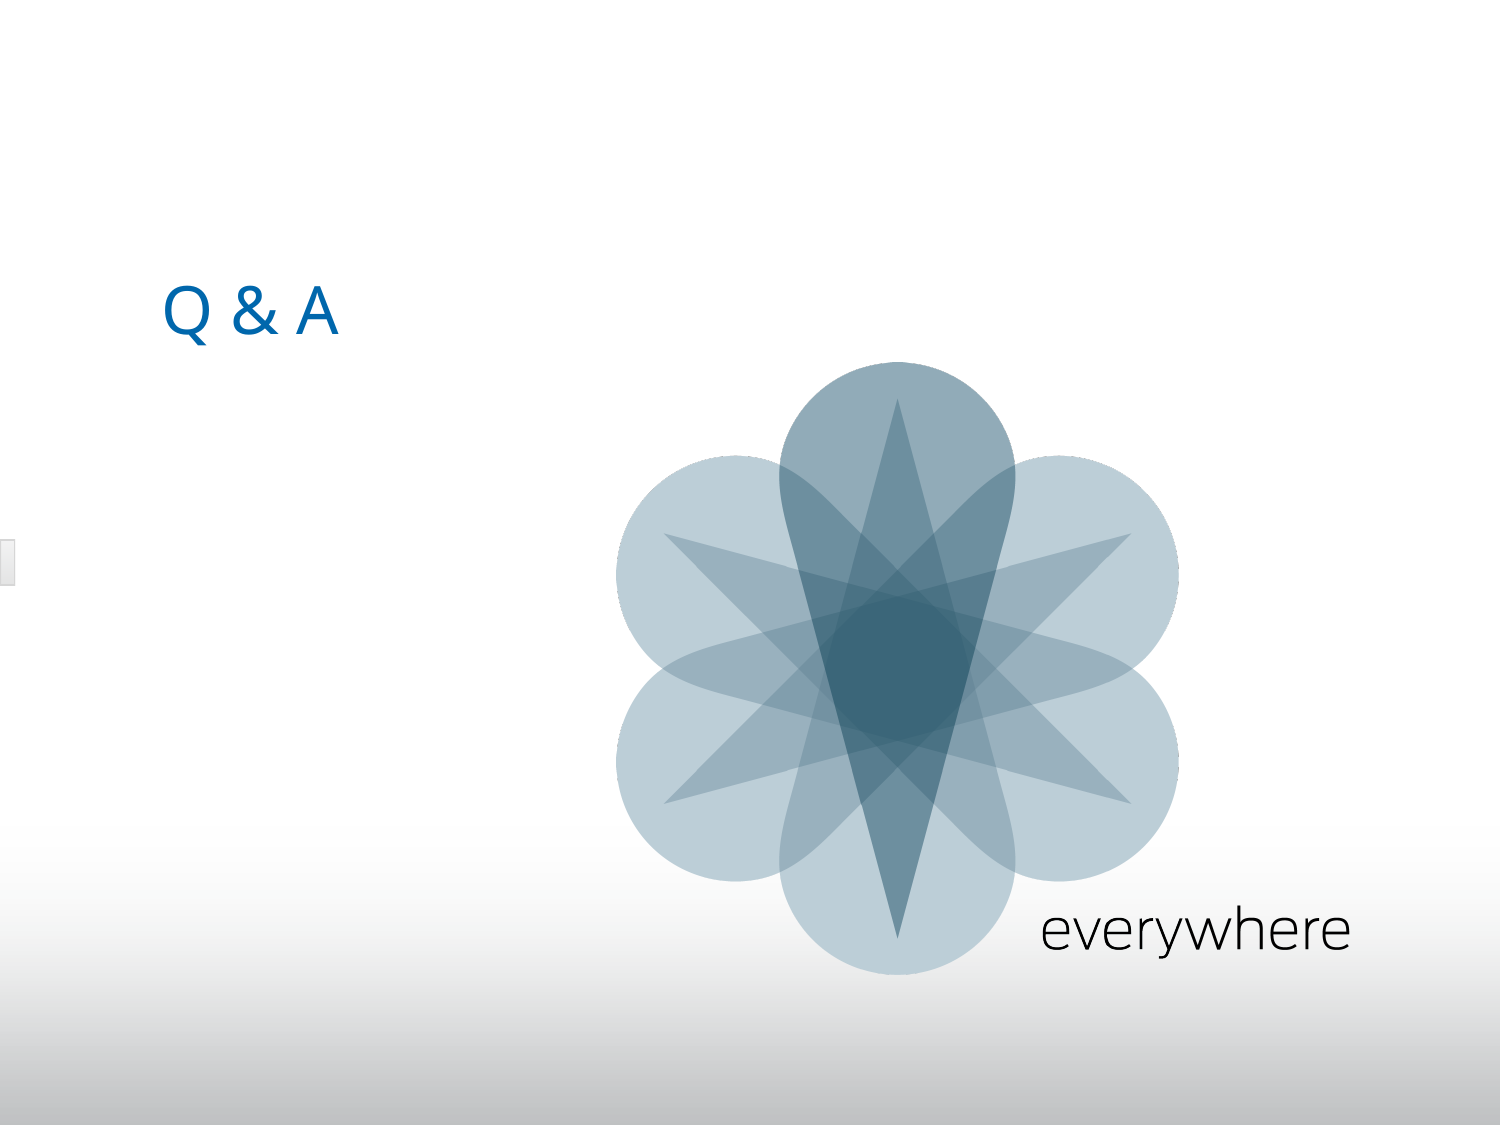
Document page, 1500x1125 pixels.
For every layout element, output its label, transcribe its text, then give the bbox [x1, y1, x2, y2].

picture [0, 362, 1500, 1125]
text_box Q & A [146, 260, 631, 356]
